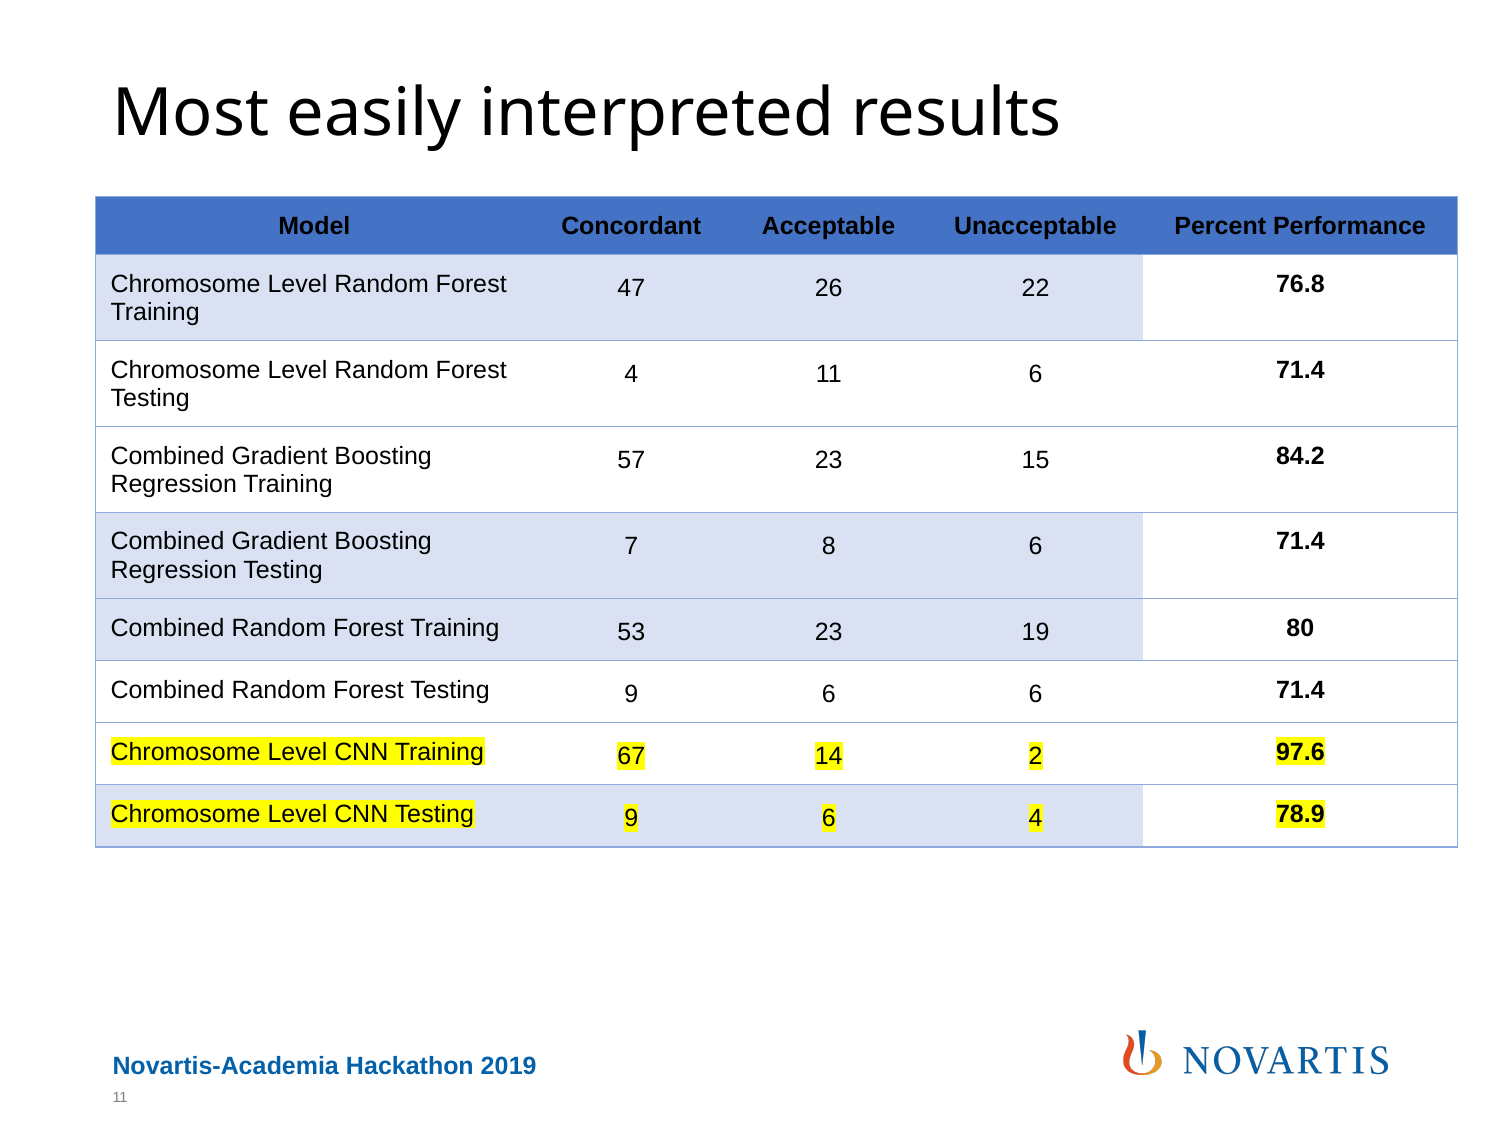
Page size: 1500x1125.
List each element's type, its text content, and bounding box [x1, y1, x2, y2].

table_cell 6 [928, 513, 1143, 598]
table_cell 67 [533, 723, 730, 784]
table_cell 6 [730, 785, 928, 846]
table_cell 19 [928, 599, 1143, 660]
table_cell 22 [928, 255, 1143, 340]
table_cell 6 [928, 341, 1143, 426]
table_cell Chromosome Level Random Forest Testing [96, 341, 533, 426]
table_cell 80 [1143, 599, 1457, 660]
table_cell 6 [928, 661, 1143, 722]
table_header Concordant [533, 197, 730, 254]
table_cell 84.2 [1143, 427, 1457, 512]
table_header Percent Performance [1143, 197, 1457, 254]
table_cell Combined Random Forest Training [96, 599, 533, 660]
table_cell 8 [730, 513, 928, 598]
table_cell 26 [730, 255, 928, 340]
table_cell 2 [928, 723, 1143, 784]
table_cell 47 [533, 255, 730, 340]
title Most easily interpreted results [112, 75, 1388, 196]
table_cell Combined Random Forest Testing [96, 661, 533, 722]
table_cell Combined Gradient Boosting Regression Testing [96, 513, 533, 598]
table_cell 6 [730, 661, 928, 722]
table_cell 57 [533, 427, 730, 512]
table_header Acceptable [730, 197, 928, 254]
table_cell 4 [928, 785, 1143, 846]
table_cell 71.4 [1143, 513, 1457, 598]
table_cell 15 [928, 427, 1143, 512]
table_cell Chromosome Level CNN Testing [96, 785, 533, 846]
table_cell Chromosome Level Random Forest Training [96, 255, 533, 340]
table_cell 7 [533, 513, 730, 598]
table_cell 71.4 [1143, 341, 1457, 426]
table_cell 76.8 [1143, 255, 1457, 340]
table_cell 23 [730, 427, 928, 512]
table_cell 9 [533, 785, 730, 846]
table_cell Chromosome Level CNN Training [96, 723, 533, 784]
table_cell 71.4 [1143, 661, 1457, 722]
table_header Unacceptable [928, 197, 1143, 254]
table_cell 14 [730, 723, 928, 784]
table_cell 4 [533, 341, 730, 426]
table_cell 78.9 [1143, 785, 1457, 846]
table_cell 23 [730, 599, 928, 660]
table_cell 9 [533, 661, 730, 722]
table_cell 53 [533, 599, 730, 660]
table_cell 97.6 [1143, 723, 1457, 784]
table_cell 11 [730, 341, 928, 426]
table_header Model [96, 197, 533, 254]
table_cell Combined Gradient Boosting Regression Training [96, 427, 533, 512]
picture [1120, 1027, 1391, 1078]
slide_number ‹#› [112, 1087, 150, 1125]
